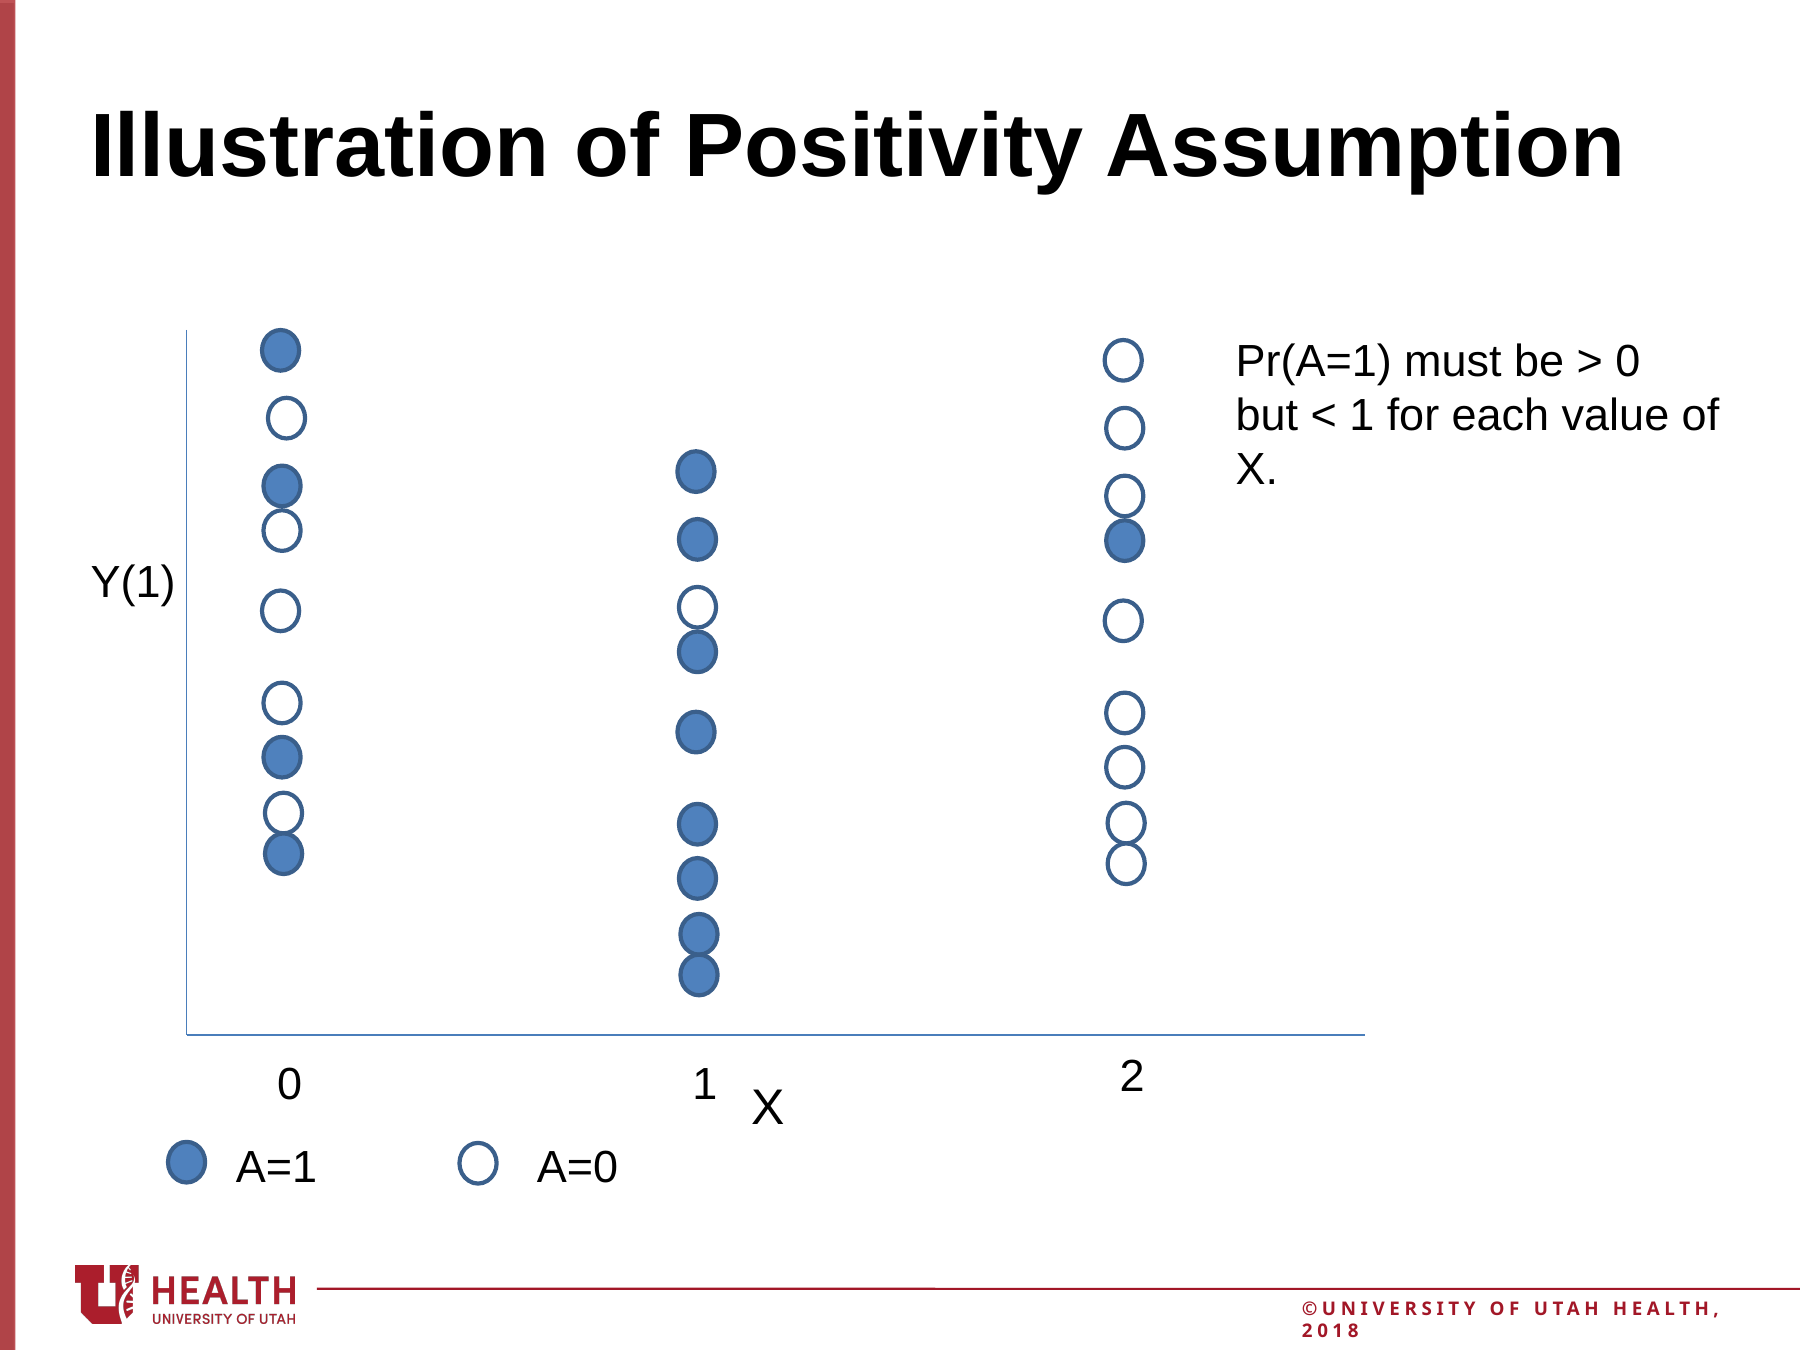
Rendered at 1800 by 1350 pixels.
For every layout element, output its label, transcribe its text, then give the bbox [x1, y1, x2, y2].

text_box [74, 329, 1366, 1201]
text_box Pr(A=1) must be > 0 but < 1 for each value of X. [1220, 323, 1755, 501]
title Illustration of Positivity Assumption [90, 54, 1710, 240]
picture [75, 1265, 295, 1324]
